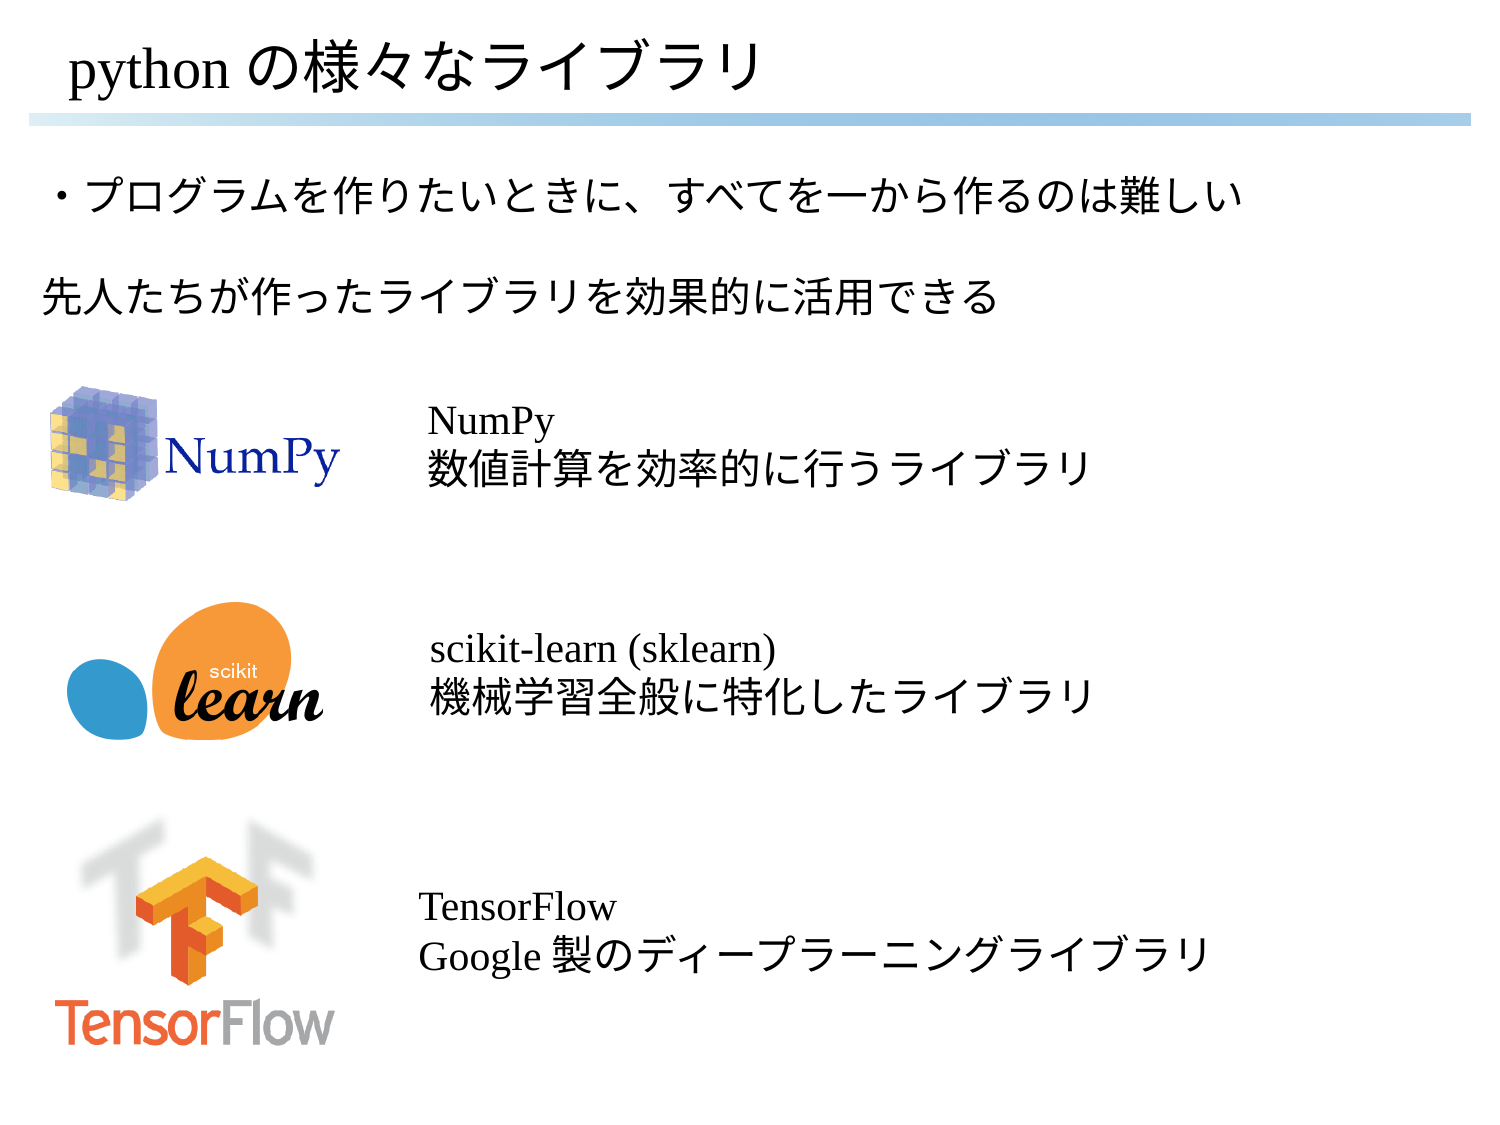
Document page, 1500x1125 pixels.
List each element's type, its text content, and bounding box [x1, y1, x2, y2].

text_box TensorFlow Google製のディープラーニングライブラリ [403, 871, 1229, 987]
text_box NumPy 数値計算を効率的に行うライブラリ [412, 385, 1110, 501]
title pythonの様々なライブラリ [53, 19, 1425, 112]
picture [50, 809, 339, 1050]
picture [49, 385, 340, 501]
text_box scikit-learn (sklearn) 機械学習全般に特化したライブラリ [415, 612, 1113, 728]
picture [66, 602, 323, 740]
text_box ・プログラムを作りたいときに、すべてを一から作るのは難しい 先人たちが作ったライブラリを効果的に活用できる [26, 162, 1259, 378]
